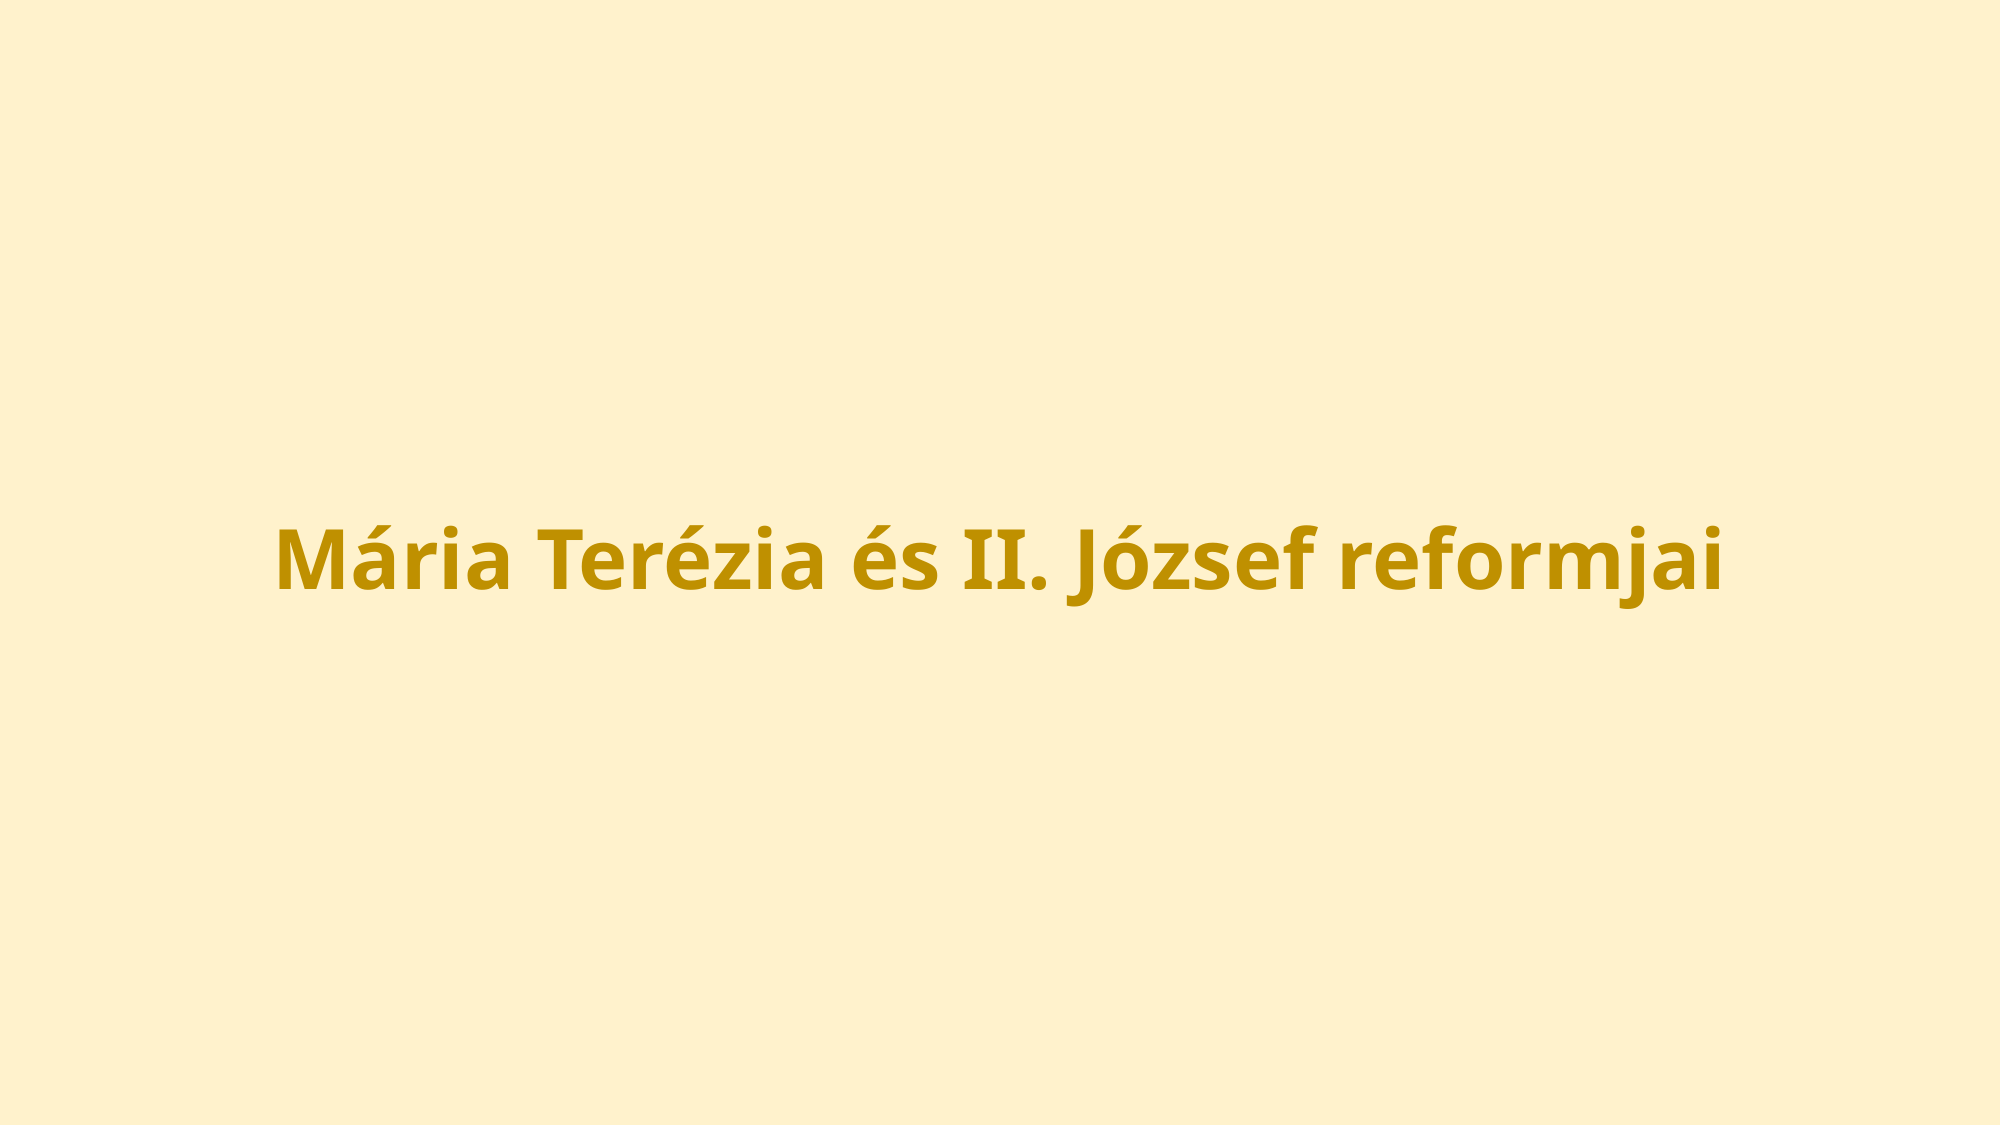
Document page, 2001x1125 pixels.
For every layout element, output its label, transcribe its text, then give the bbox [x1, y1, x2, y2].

title Mária Terézia és II. József reformjai [249, 509, 1750, 616]
